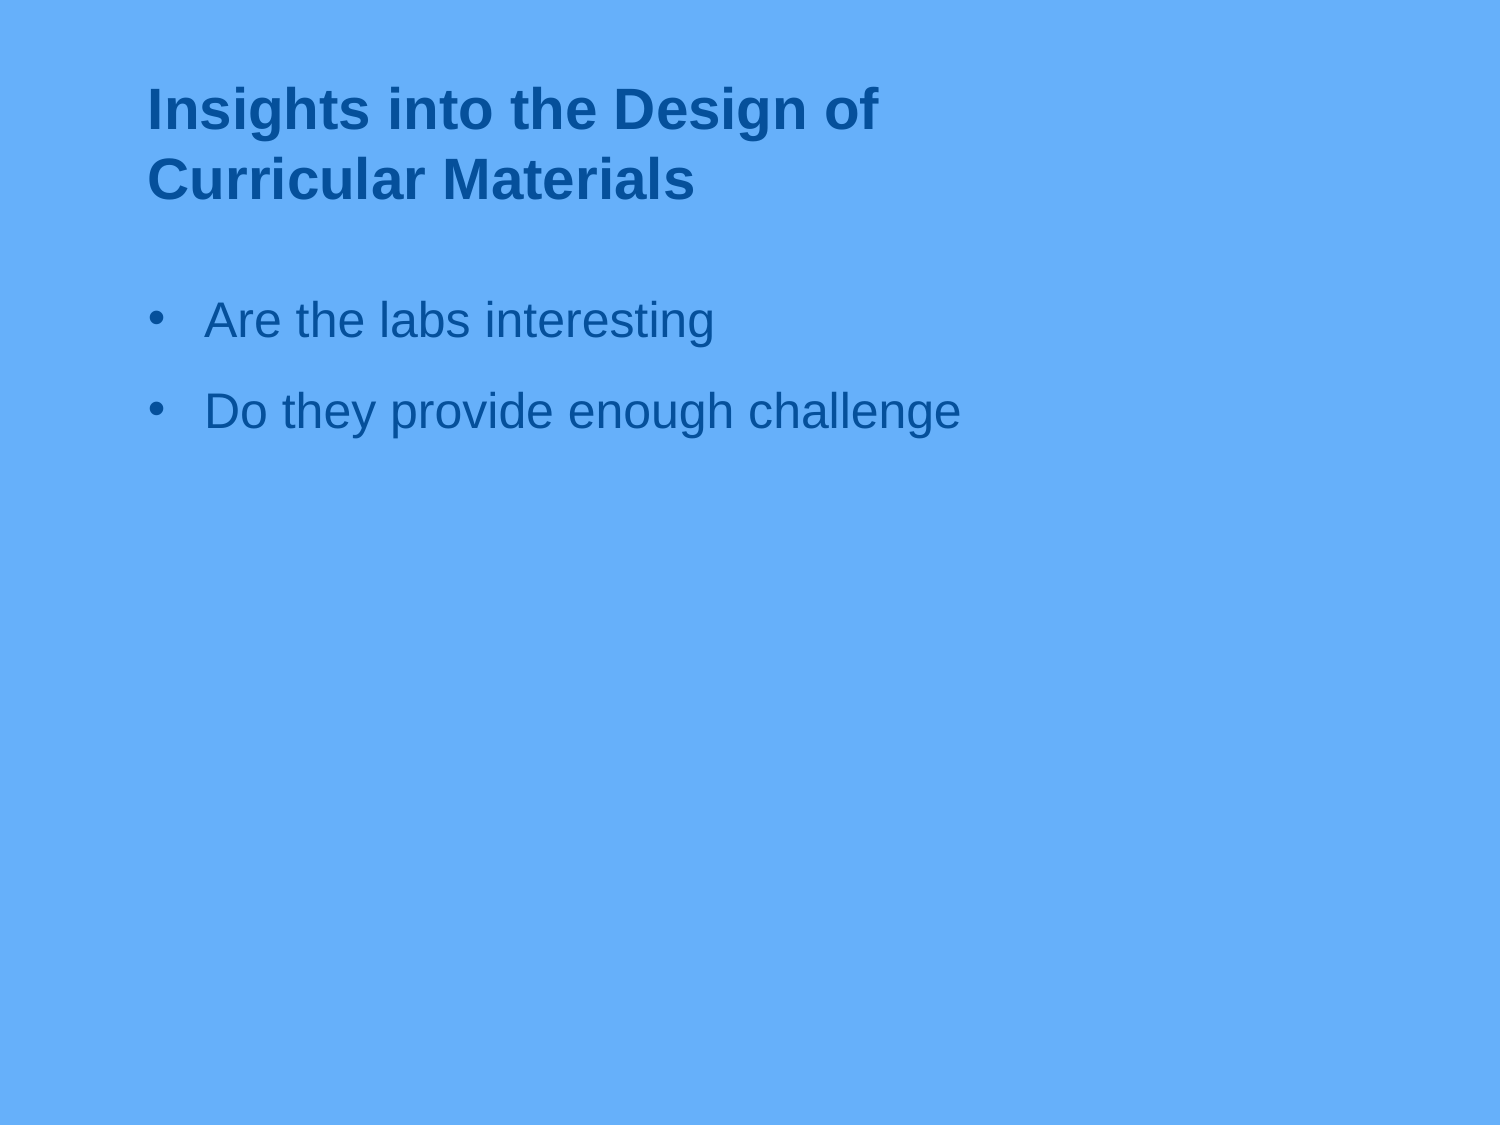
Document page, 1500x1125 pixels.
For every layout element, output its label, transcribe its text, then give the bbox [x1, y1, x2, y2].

list Are the labs interesting Do they provide enough challenge [132, 279, 1355, 952]
title Insights into the Design of Curricular Materials [132, 32, 1048, 220]
